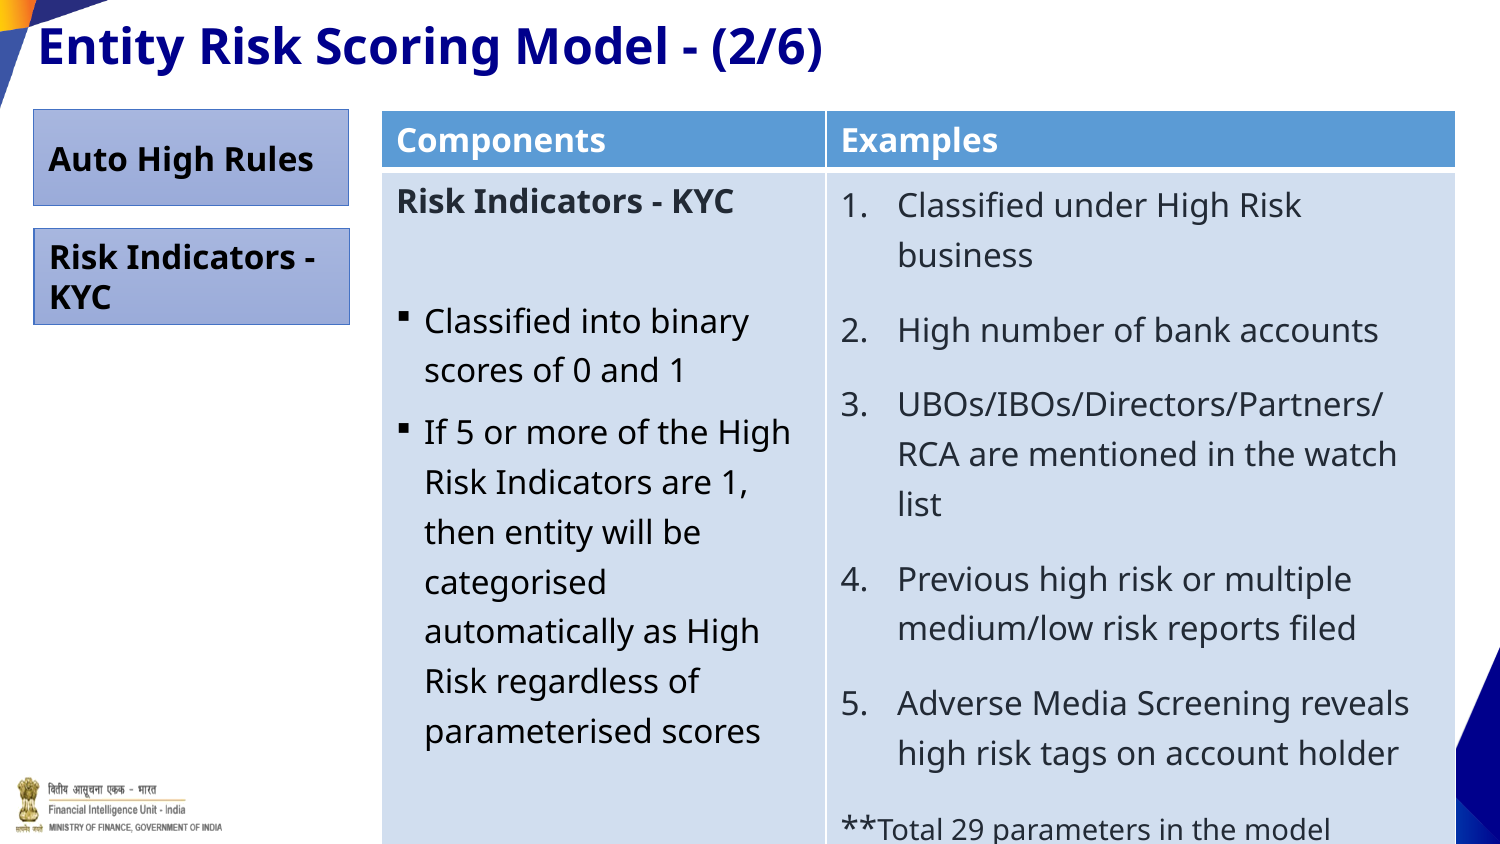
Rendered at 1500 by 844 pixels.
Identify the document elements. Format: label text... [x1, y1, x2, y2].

table_cell Risk Indicators - KYC Classified into binary scores of 0 and 1 If 5 or more of the High Risk Indicators are 1, then entity will be categorised automatically as High Risk regardless of parameterised scores [382, 173, 825, 844]
table_header Examples [827, 111, 1455, 167]
table_header Components [382, 111, 825, 167]
picture [0, 774, 232, 837]
picture [0, 0, 109, 110]
text_box Risk Indicators - KYC [33, 228, 350, 325]
text_box Auto High Rules [33, 109, 349, 206]
text_box Entity Risk Scoring Model - (2/6) [37, 21, 1361, 76]
picture [1456, 640, 1500, 844]
table_cell Classified under High Risk business High number of bank accounts UBOs/IBOs/Directors/Partners/RCA are mentioned in the watch list Previous high risk or multiple medium/low risk reports filed Adverse Media Screening reveals high risk tags on account holder **Total 29 parameters in the model [827, 173, 1455, 844]
